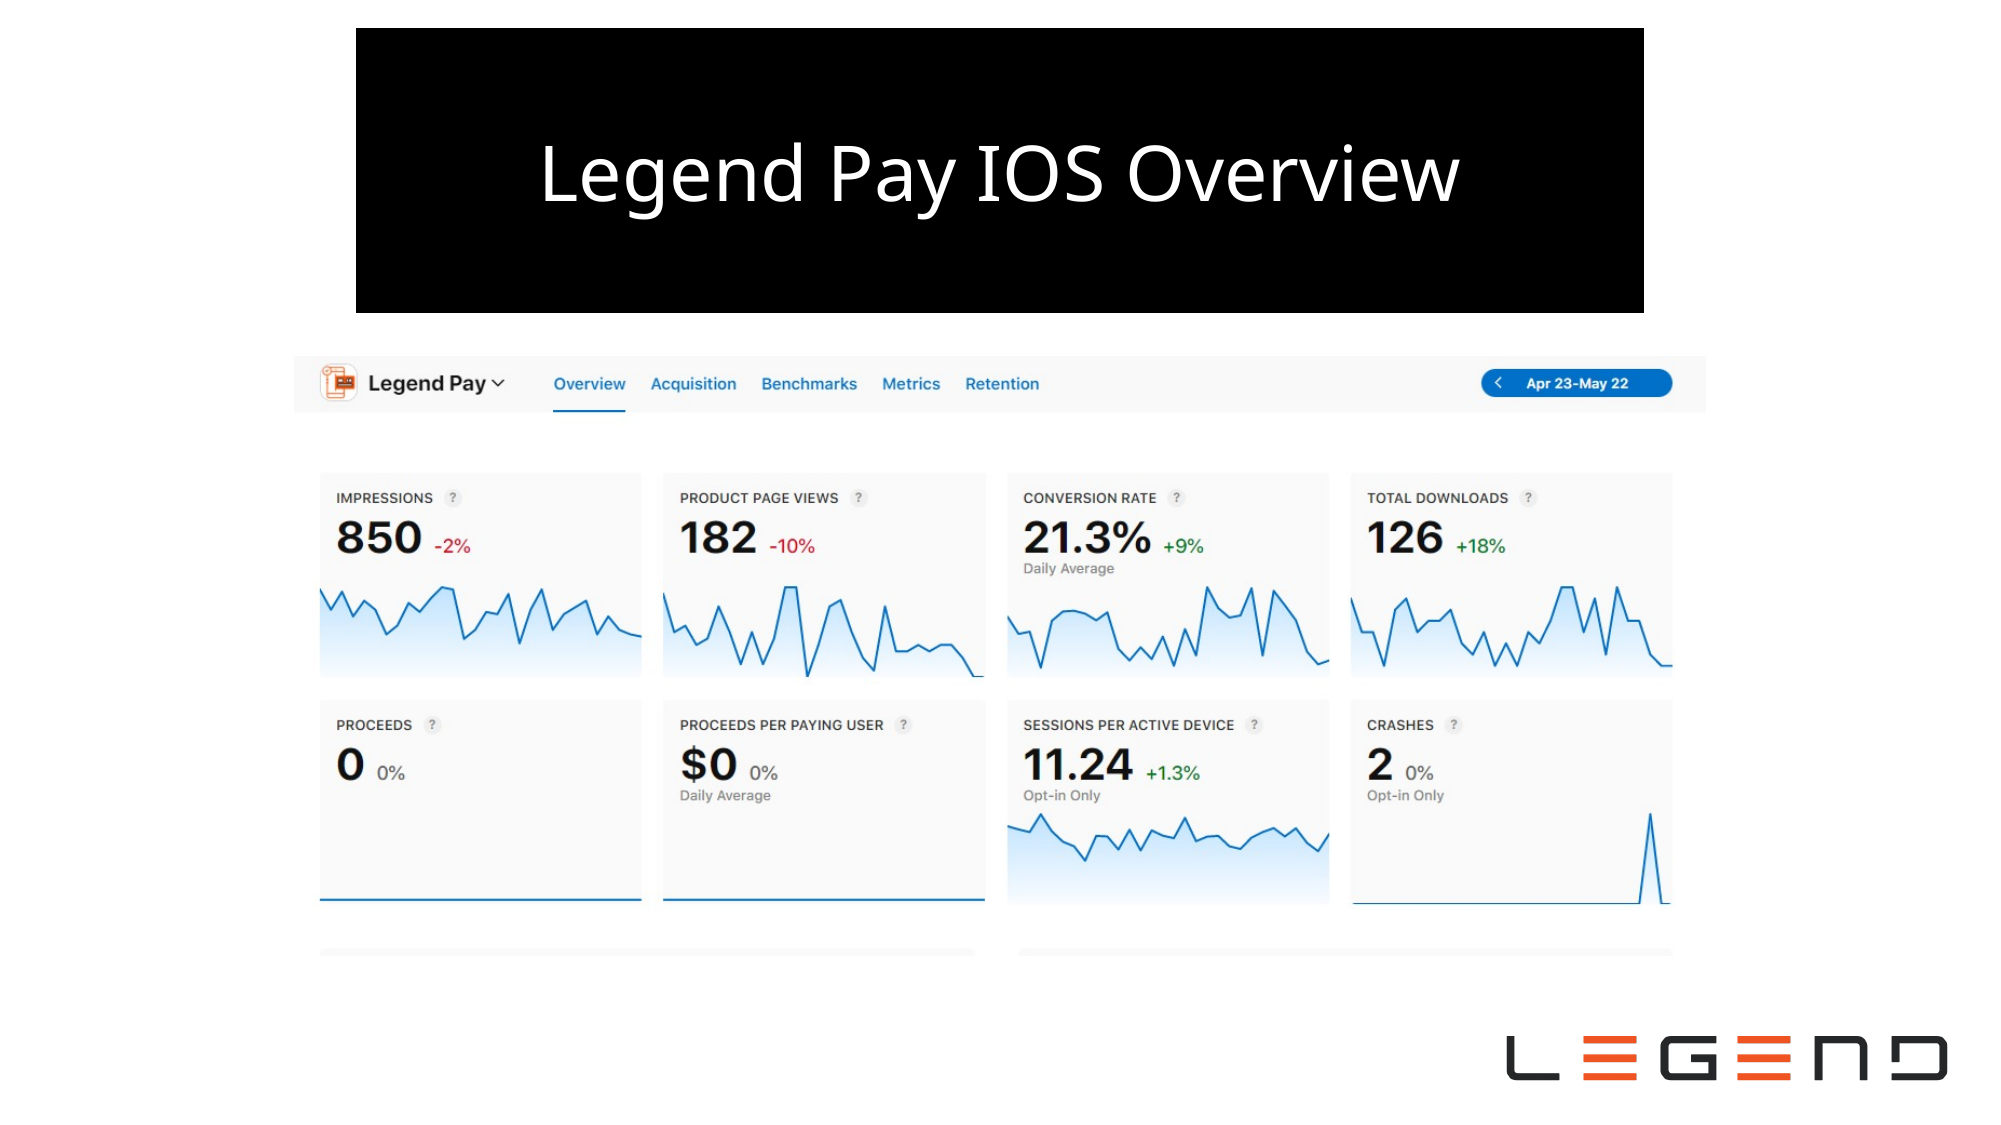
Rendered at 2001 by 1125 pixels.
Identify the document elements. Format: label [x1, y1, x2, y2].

picture [1453, 987, 2000, 1125]
text_box [356, 29, 1644, 313]
picture [293, 356, 1706, 956]
